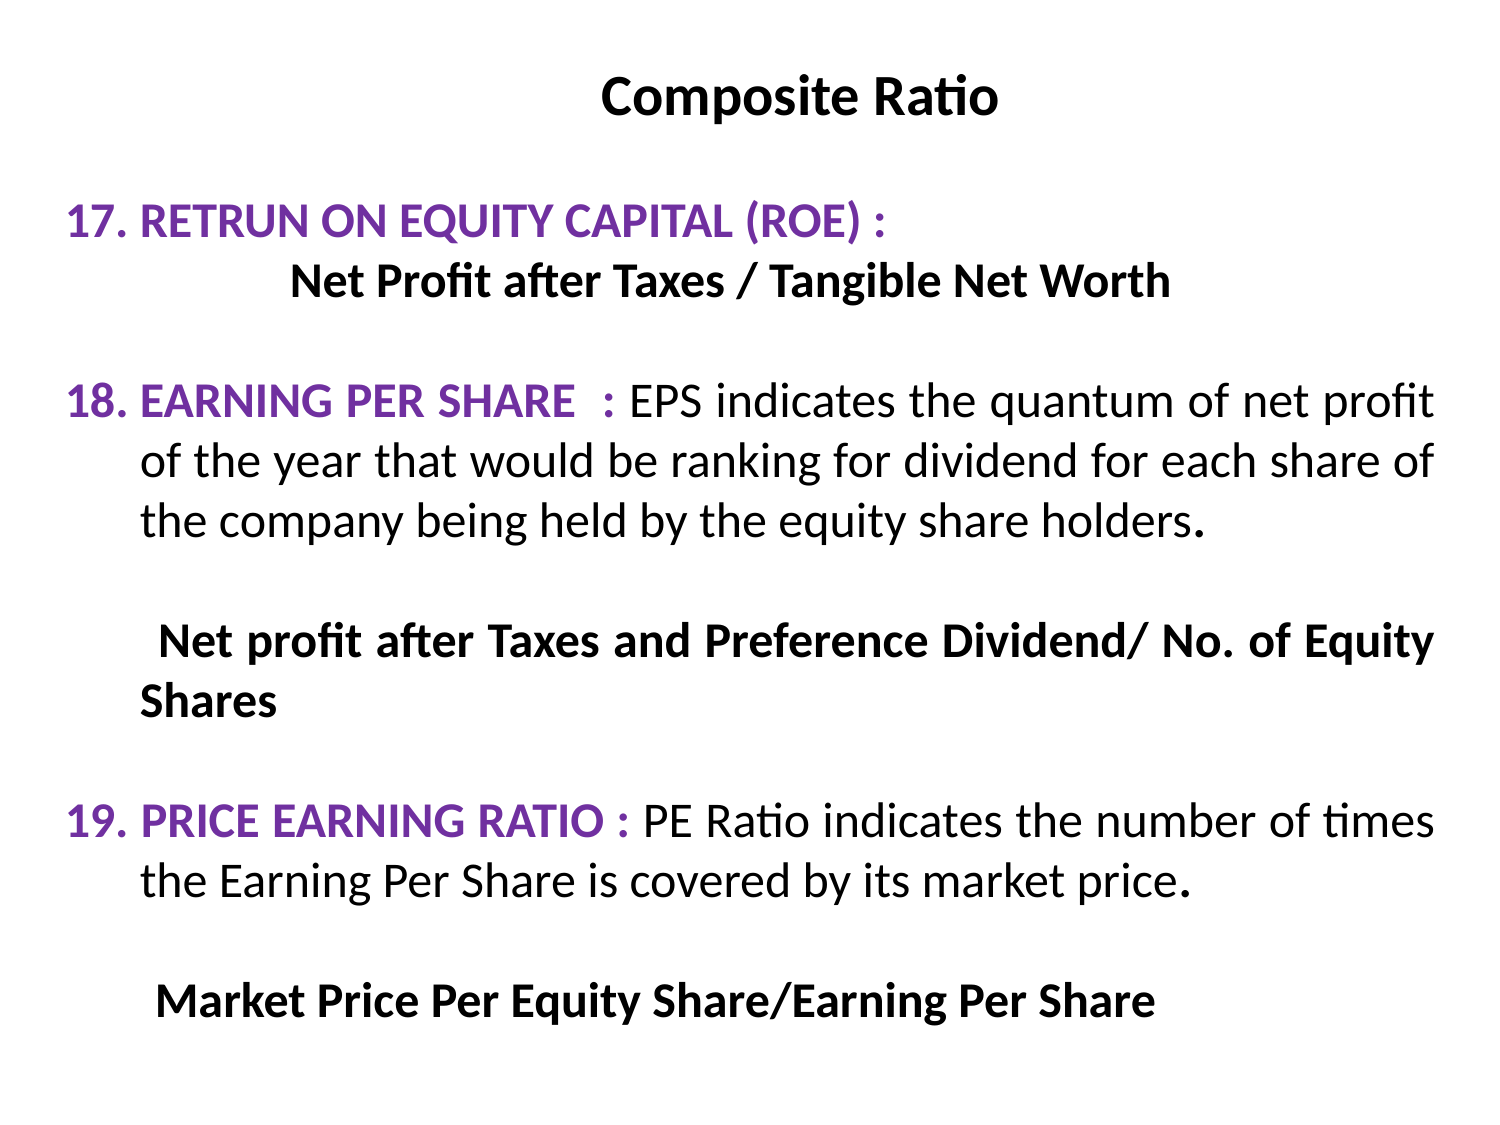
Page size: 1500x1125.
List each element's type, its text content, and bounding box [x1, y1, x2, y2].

text_box Composite Ratio 17. RETRUN ON EQUITY CAPITAL (ROE) : Net Profit after Taxes / Tangible Net Worth EARNING PER SHARE : EPS indicates the quantum of net profit of the year that would be ranking for dividend for each share of the company being held by the equity share holders. Net profit after Taxes and Preference Dividend/ No. of Equity Shares 19. PRICE EARNING RATIO : PE Ratio indicates the number of times the Earning Per Share is covered by its market price. Market Price Per Equity Share/Earning Per Share [50, 0, 1450, 1125]
